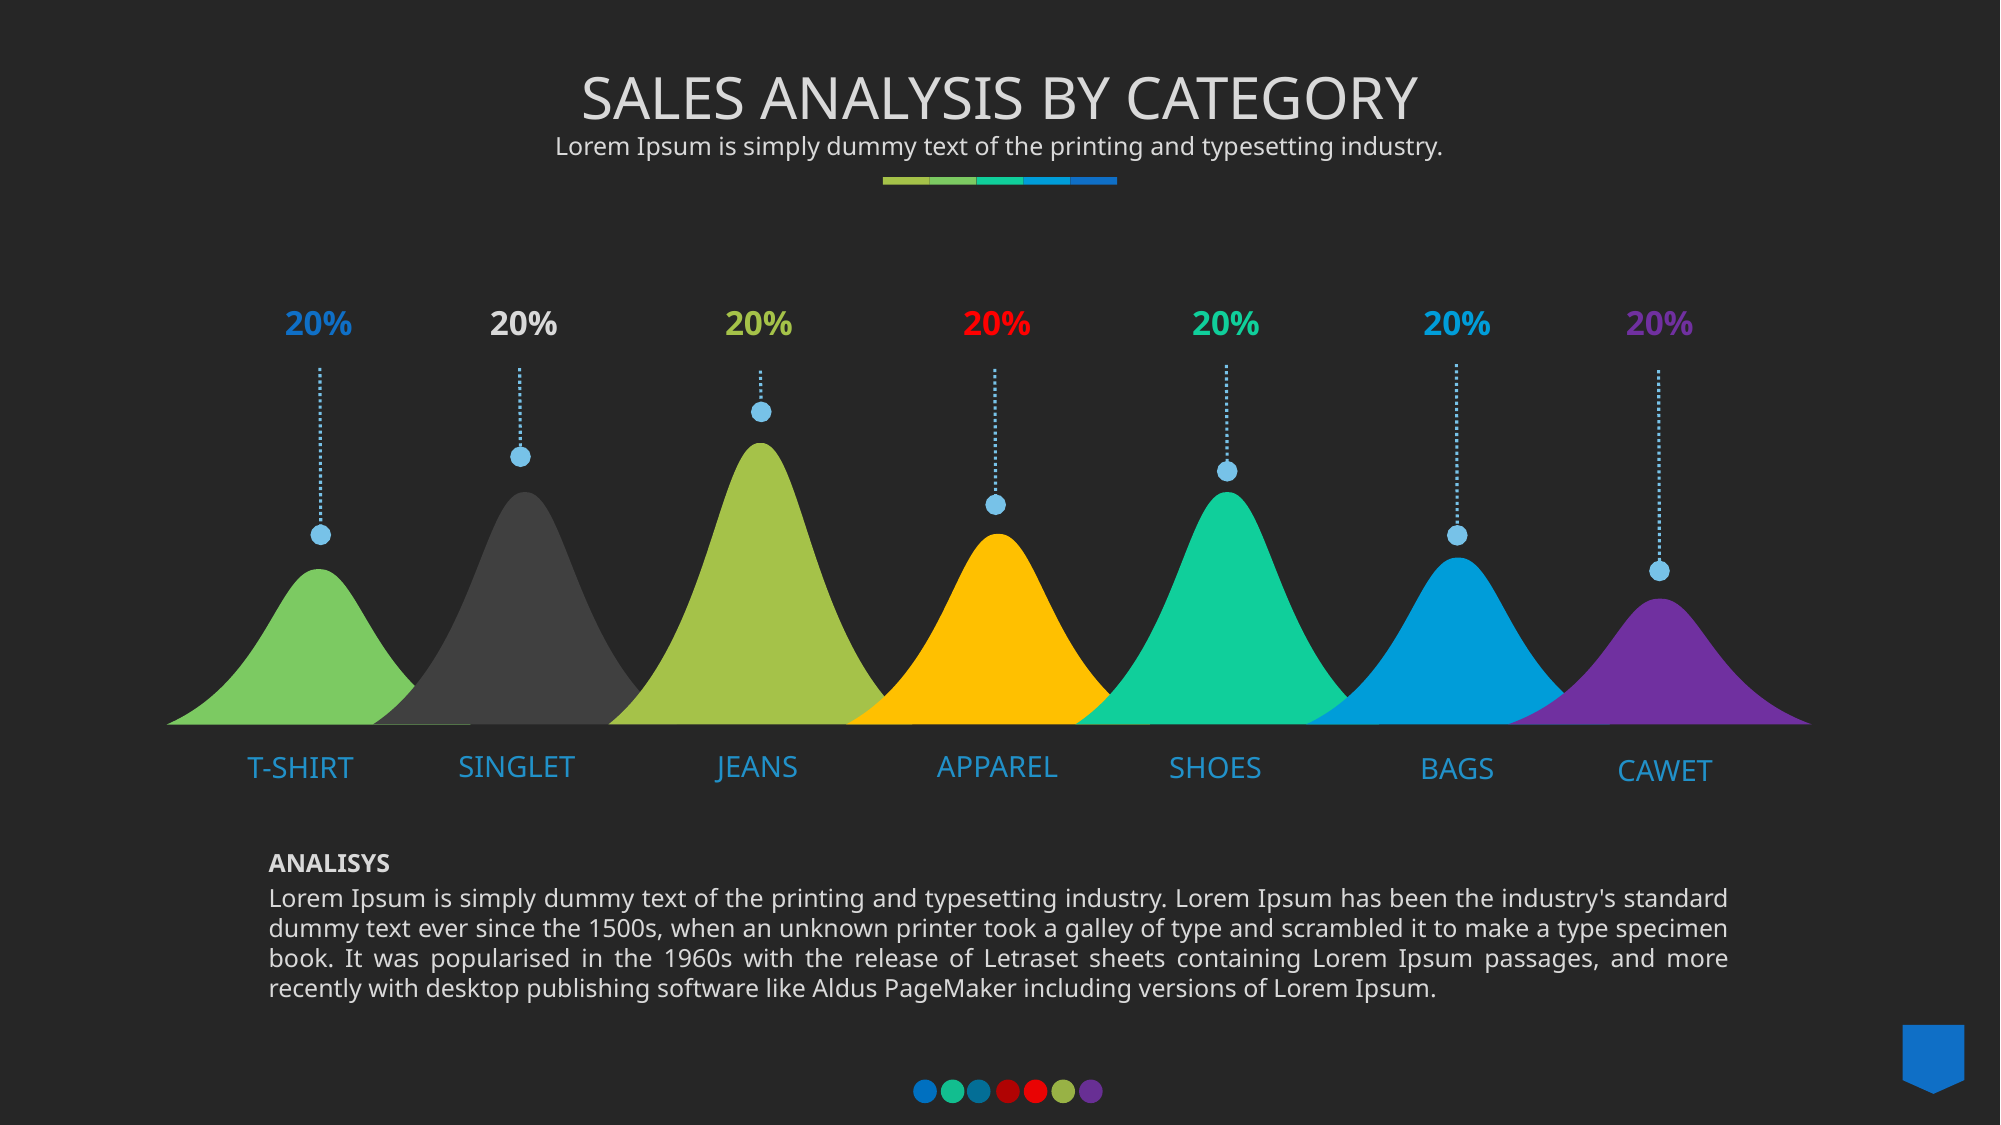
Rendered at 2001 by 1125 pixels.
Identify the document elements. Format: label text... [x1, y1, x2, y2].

text_box 20% [1588, 294, 1731, 350]
text_box 20% [1155, 294, 1298, 350]
text_box 20% [1386, 294, 1529, 350]
text_box 20% [925, 294, 1069, 350]
text_box [1901, 1023, 1966, 1096]
text_box 20% [264, 294, 373, 350]
text_box JEANS [640, 740, 875, 791]
text_box [166, 569, 414, 725]
text_box [1075, 492, 1347, 725]
text_box SHOES [1098, 742, 1333, 792]
text_box [372, 492, 640, 725]
text_box Lorem Ipsum is simply dummy text of the printing and typesetting industry. [494, 122, 1506, 168]
text_box CAWET [1547, 745, 1783, 795]
text_box [1305, 557, 1564, 725]
text_box SALES ANALYSIS BY CATEGORY [407, 59, 1593, 133]
text_box ANALISYS Lorem Ipsum is simply dummy text of the printing and typesetting industry. Lorem Ipsum has been the industry's standard dummy text ever since the 1500s, when an unknown printer took a galley of type and scrambled it to make a type specimen book. It was popularised in the 1960s with the release of Letraset sheets containing Lorem Ipsum passages, and more recently with desktop publishing software like Aldus PageMaker including versions of Lorem Ipsum. [253, 839, 1747, 1025]
text_box [846, 533, 1110, 725]
text_box 20% [452, 294, 595, 350]
text_box 20% [687, 294, 830, 350]
text_box BAGS [1340, 742, 1575, 793]
text_box APPAREL [880, 740, 1115, 791]
text_box T-SHIRT [183, 741, 418, 792]
text_box [1507, 598, 1812, 725]
text_box [608, 443, 884, 725]
text_box SINGLET [399, 740, 634, 791]
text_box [882, 177, 1118, 185]
